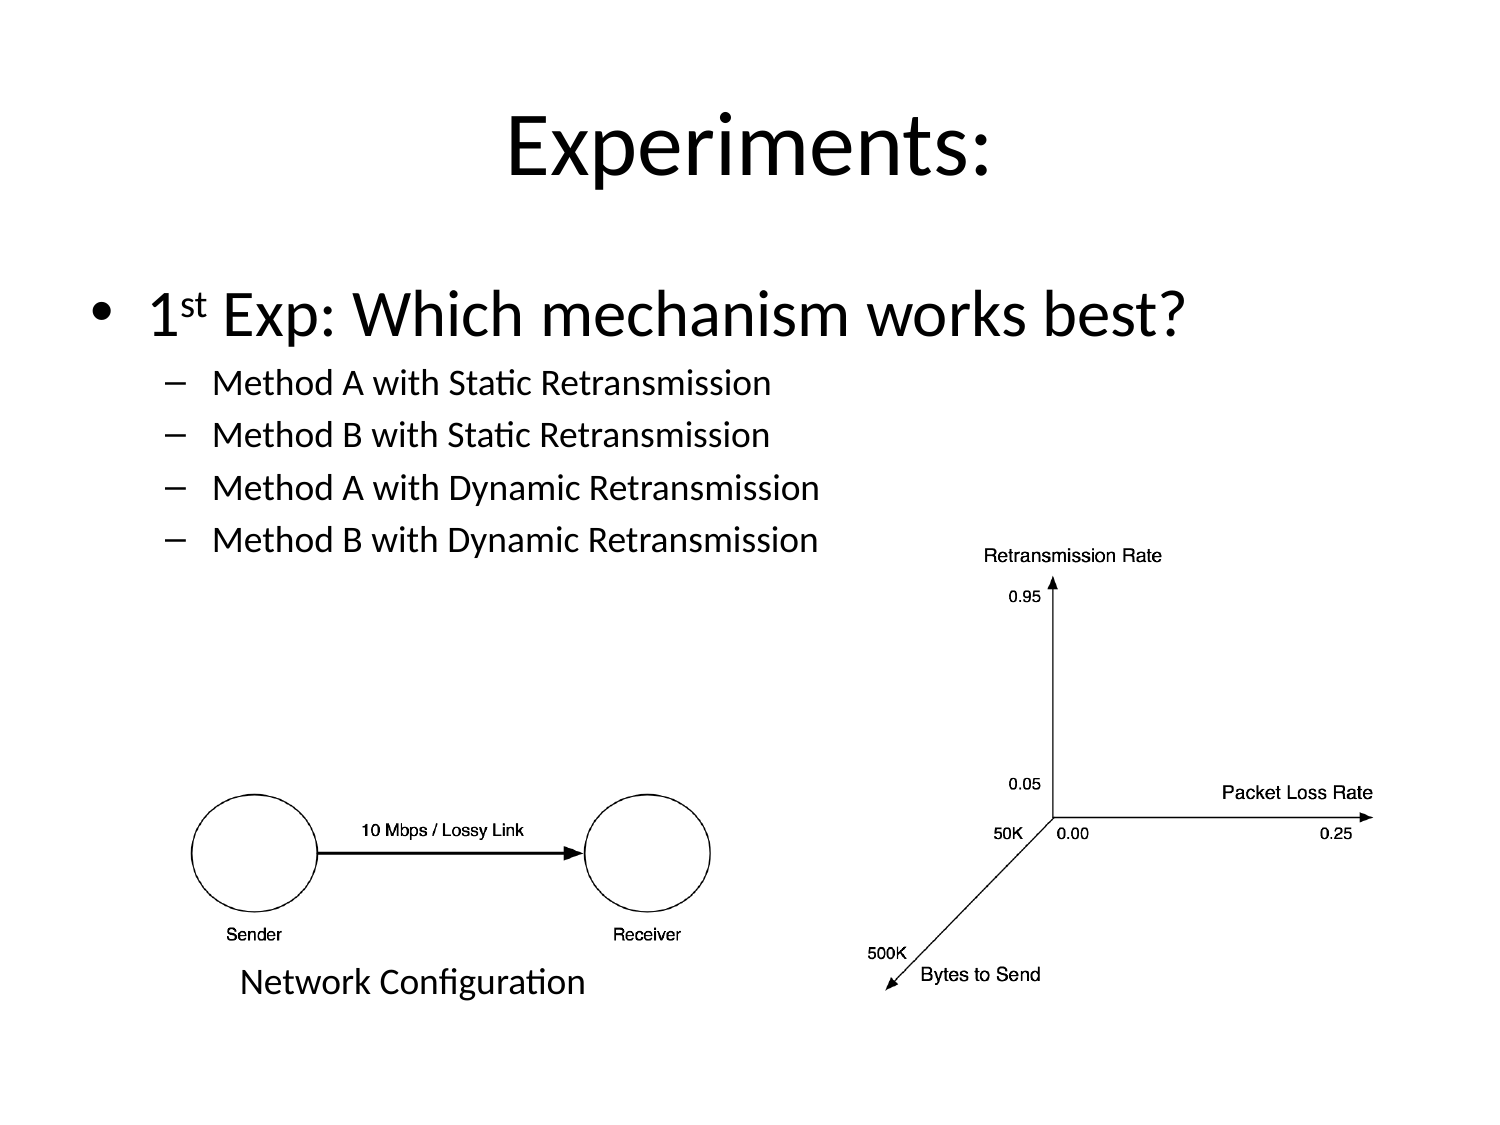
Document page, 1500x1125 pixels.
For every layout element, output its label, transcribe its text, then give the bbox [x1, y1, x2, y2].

title Experiments: [75, 45, 1425, 233]
list 1st Exp: Which mechanism works best? Method A with Static Retransmission Method B with Static Retransmission Method A with Dynamic Retransmission Method B with Dynamic Retransmission [75, 262, 1425, 1005]
picture [862, 537, 1381, 1001]
text_box Network Configuration [150, 949, 863, 1010]
picture [161, 762, 751, 975]
